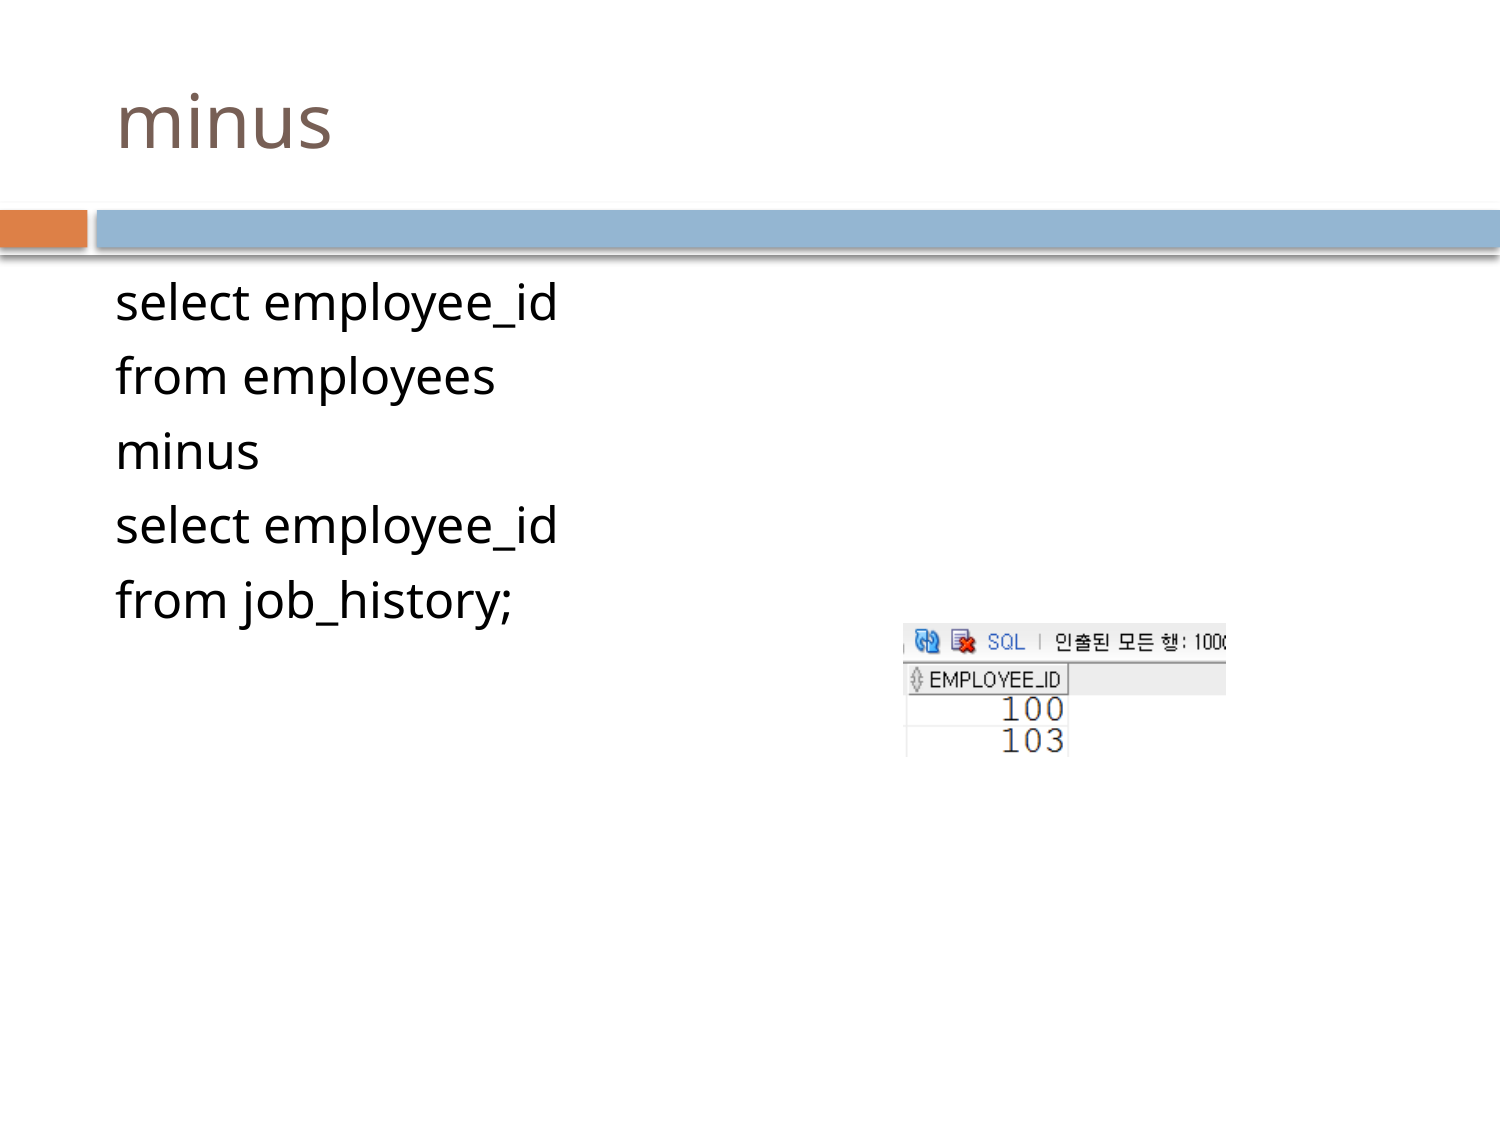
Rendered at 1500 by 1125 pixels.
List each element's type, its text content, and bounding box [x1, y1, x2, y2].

picture [903, 623, 1226, 757]
list select employee_id from employees minus select employee_id from job_history; [100, 262, 1438, 1000]
title minus [100, 37, 1438, 200]
